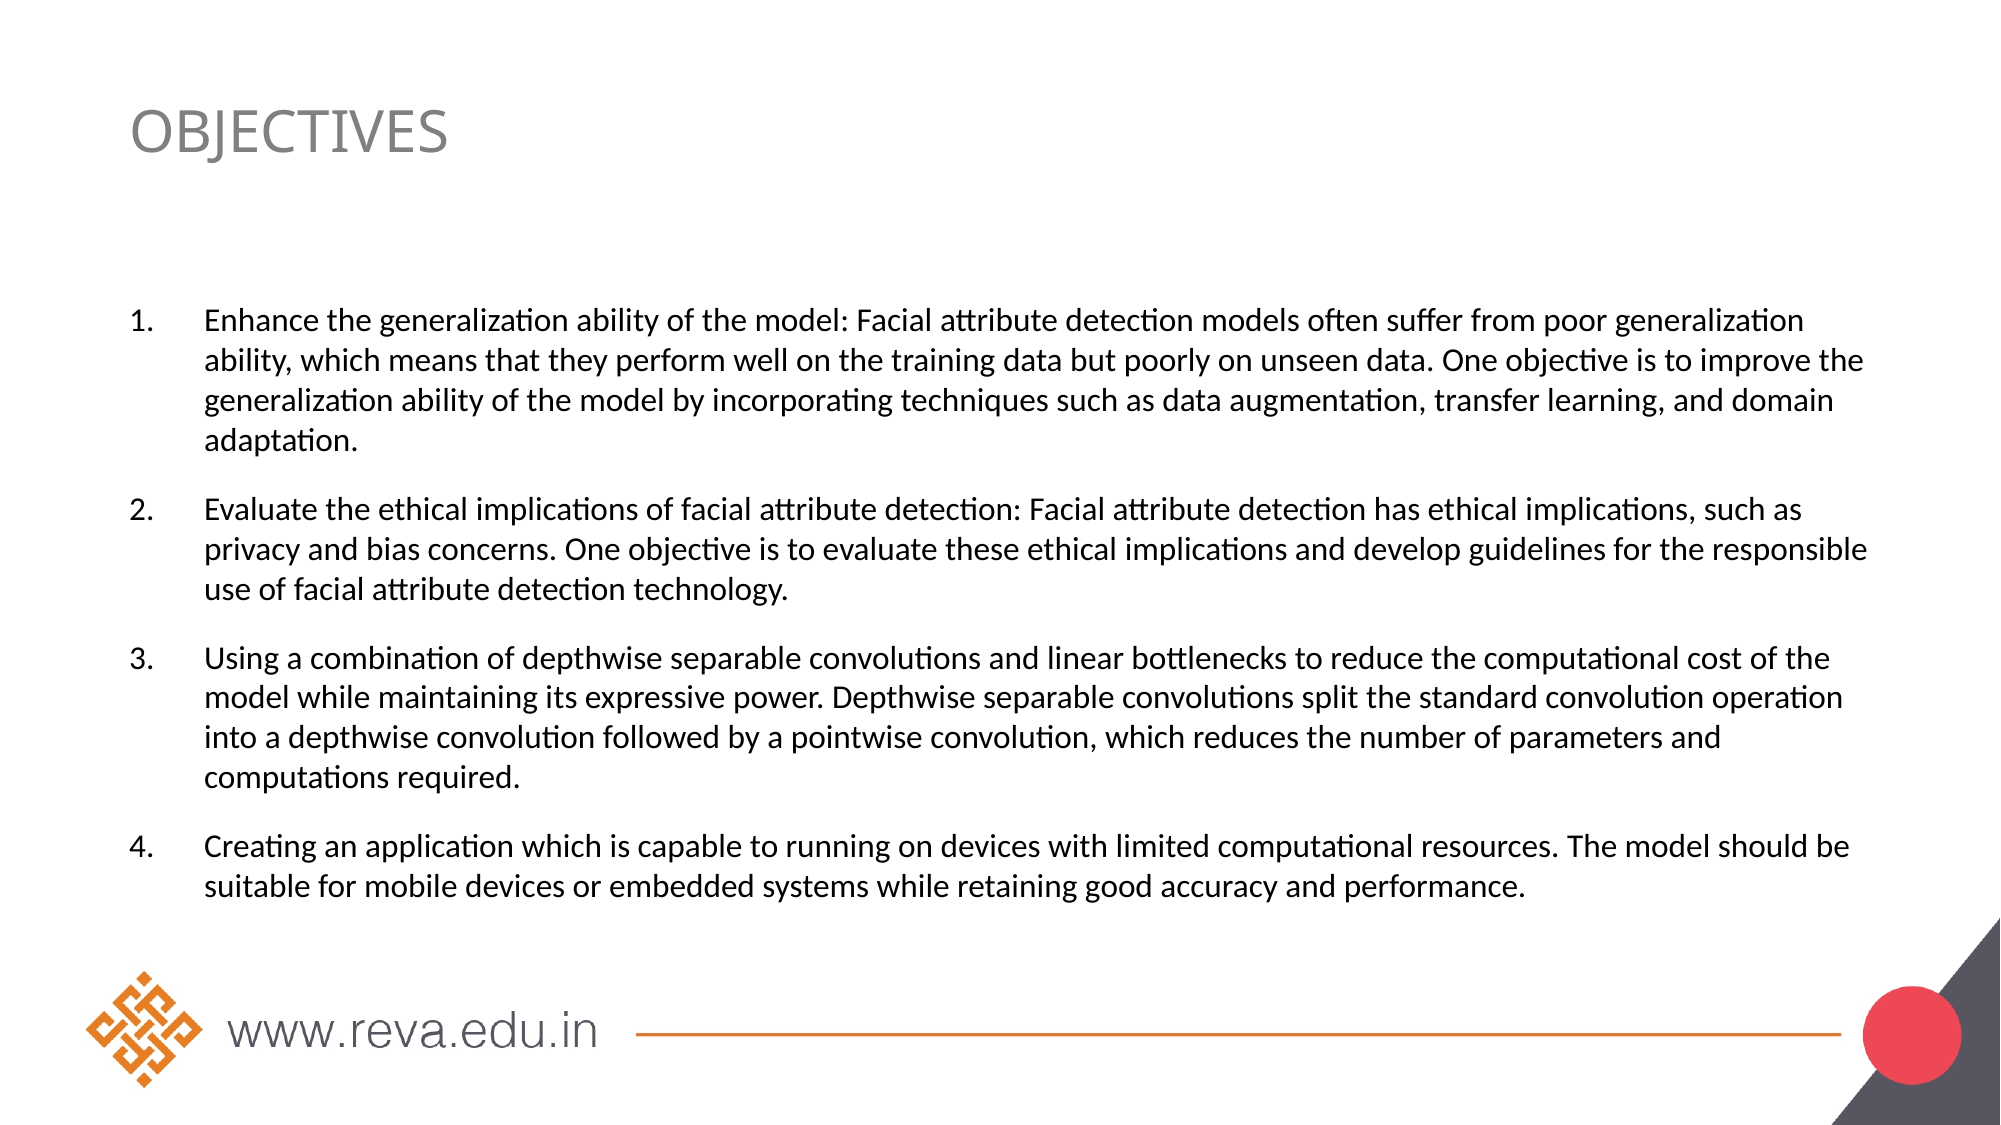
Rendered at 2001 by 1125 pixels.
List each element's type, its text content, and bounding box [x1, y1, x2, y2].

title objectives [114, 64, 1134, 203]
list Enhance the generalization ability of the model: Facial attribute detection models often suffer from poor generalization ability, which means that they perform well on the training data but poorly on unseen data. One objective is to improve the generalization ability of the model by incorporating techniques such as data augmentation, transfer learning, and domain adaptation. Evaluate the ethical implications of facial attribute detection: Facial attribute detection has ethical implications, such as privacy and bias concerns. One objective is to evaluate these ethical implications and develop guidelines for the responsible use of facial attribute detection technology. Using a combination of depthwise separable convolutions and linear bottlenecks to reduce the computational cost of the model while maintaining its expressive power. Depthwise separable convolutions split the standard convolution operation into a depthwise convolution followed by a pointwise convolution, which reduces the number of parameters and computations required. Creating an application which is capable to running on devices with limited computational resources. The model should be suitable for mobile devices or embedded systems while retaining good accuracy and performance. [114, 291, 1886, 1000]
picture [0, 0, 2000, 1125]
